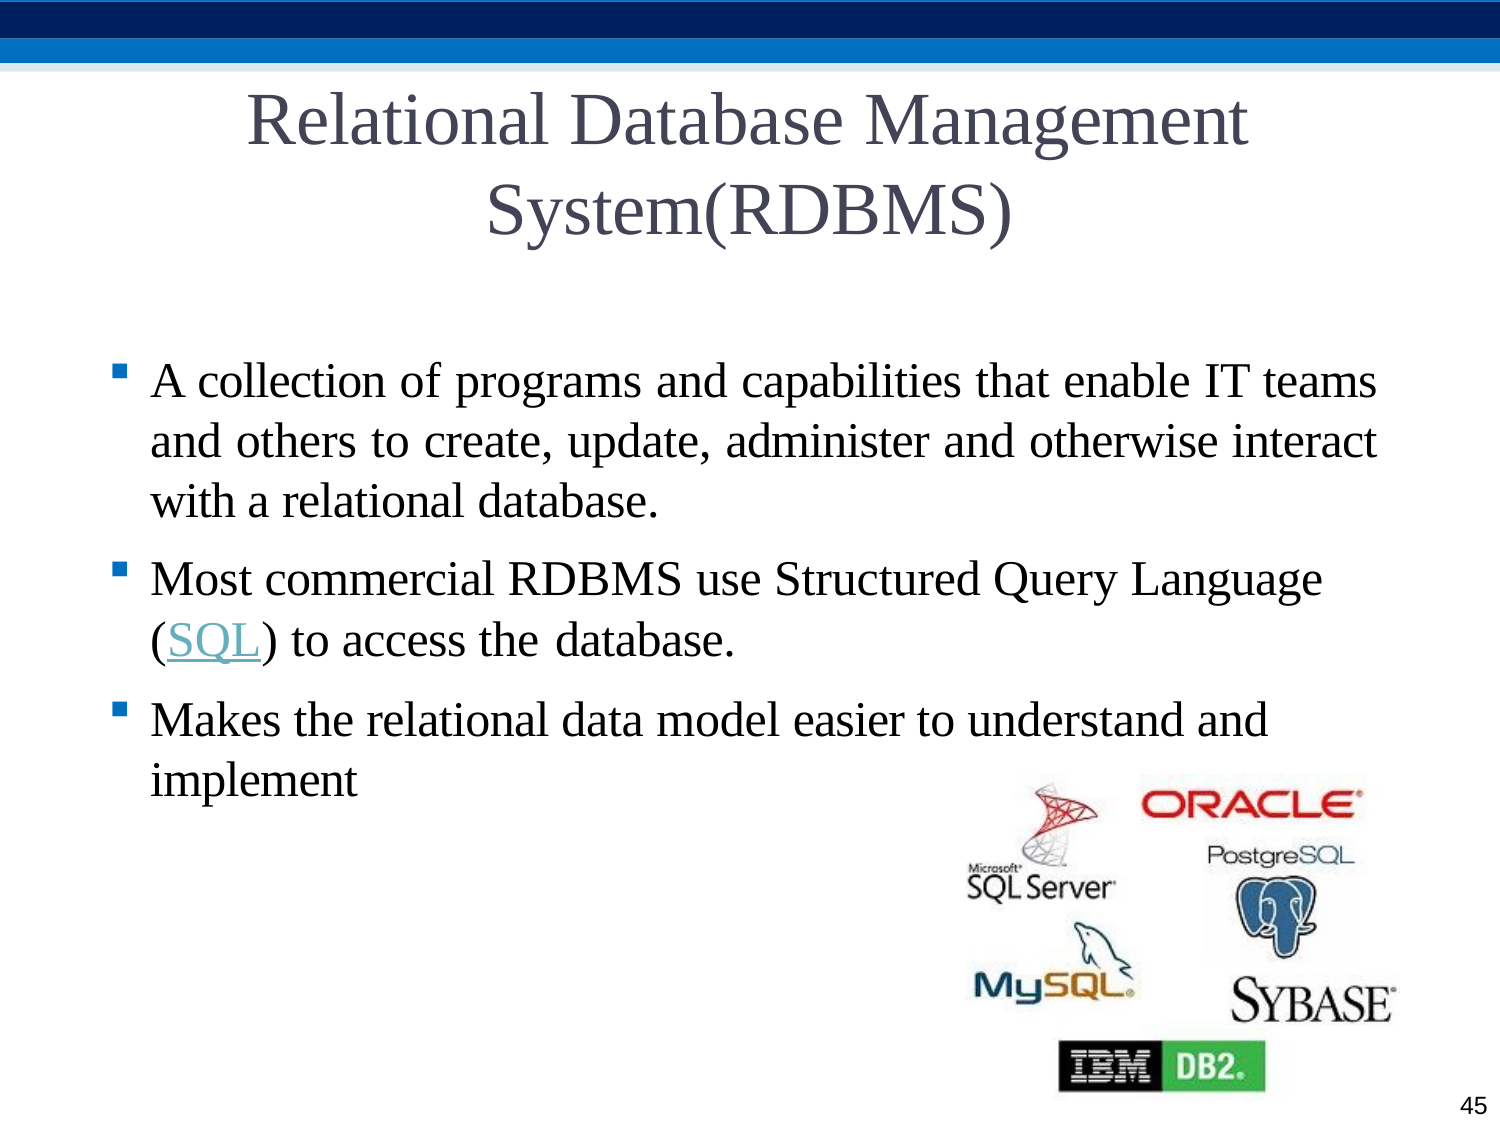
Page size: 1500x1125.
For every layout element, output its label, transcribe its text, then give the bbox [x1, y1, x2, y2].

text_box A collection of programs and capabilities that enable IT teams and others to create, update, administer and otherwise interact with a relational database. Most commercial RDBMS use Structured Query Language (SQL) to access the database. Makes the relational data model easier to understand and implement [106, 345, 1392, 807]
slide_number 45 [1453, 1089, 1493, 1125]
title Relational Database Management System(RDBMS) [98, 67, 1402, 258]
text_box [965, 774, 1400, 1102]
